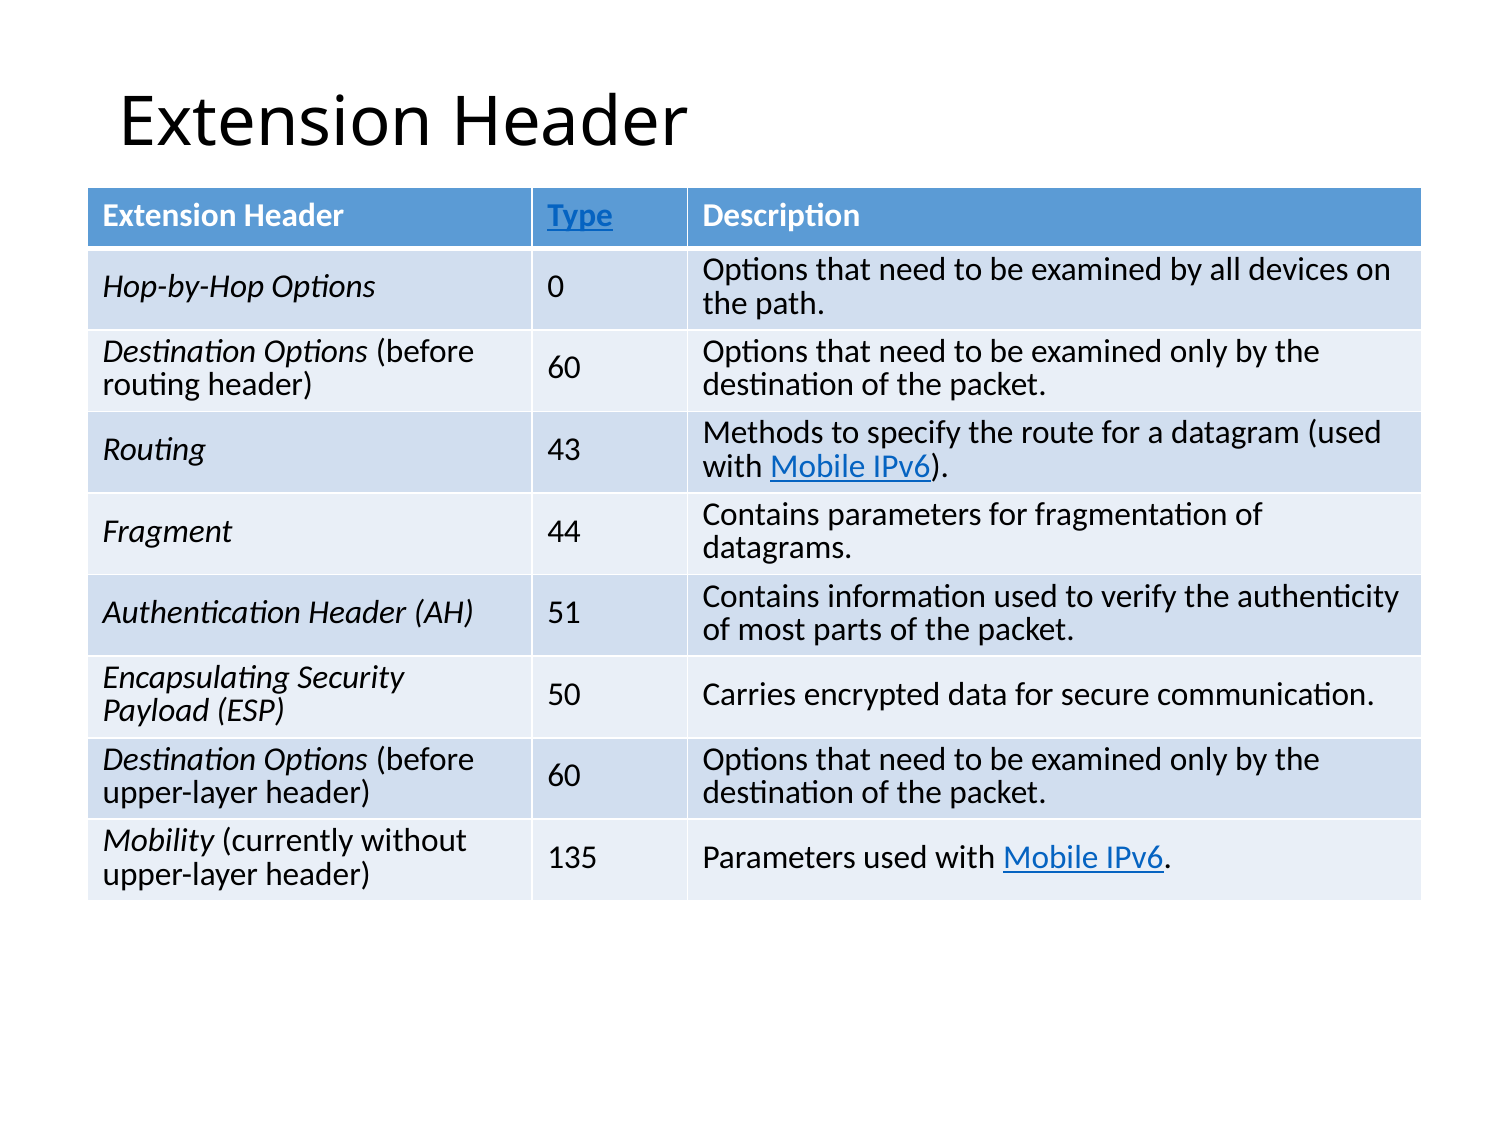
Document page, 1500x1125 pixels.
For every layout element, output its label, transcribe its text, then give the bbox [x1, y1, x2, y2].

table_cell Mobility (currently without upper-layer header) [88, 820, 531, 900]
table_cell 43 [533, 412, 687, 492]
table_header Type [533, 188, 687, 246]
table_cell Carries encrypted data for secure communication. [688, 657, 1421, 737]
table_cell Hop-by-Hop Options [88, 251, 531, 329]
table_cell Options that need to be examined only by the destination of the packet. [688, 331, 1421, 411]
table_header Extension Header [88, 188, 531, 246]
table_cell Authentication Header (AH) [88, 575, 531, 655]
title Extension Header [103, 59, 1397, 187]
table_cell Options that need to be examined only by the destination of the packet. [688, 739, 1421, 818]
table_cell Parameters used with Mobile IPv6. [688, 820, 1421, 900]
table_cell Destination Options (before upper-layer header) [88, 739, 531, 818]
table_cell Encapsulating Security Payload (ESP) [88, 657, 531, 737]
table_header Description [688, 188, 1421, 246]
table_cell Options that need to be examined by all devices on the path. [688, 251, 1421, 329]
table_cell Contains parameters for fragmentation of datagrams. [688, 494, 1421, 574]
table_cell 60 [533, 331, 687, 411]
table_cell Fragment [88, 494, 531, 574]
table_cell 51 [533, 575, 687, 655]
table_cell Methods to specify the route for a datagram (used with Mobile IPv6). [688, 412, 1421, 492]
table_cell 0 [533, 251, 687, 329]
table_cell 44 [533, 494, 687, 574]
table_cell Destination Options (before routing header) [88, 331, 531, 411]
table_cell Routing [88, 412, 531, 492]
table_cell Contains information used to verify the authenticity of most parts of the packet. [688, 575, 1421, 655]
table_cell 135 [533, 820, 687, 900]
table_cell 60 [533, 739, 687, 818]
table_cell 50 [533, 657, 687, 737]
